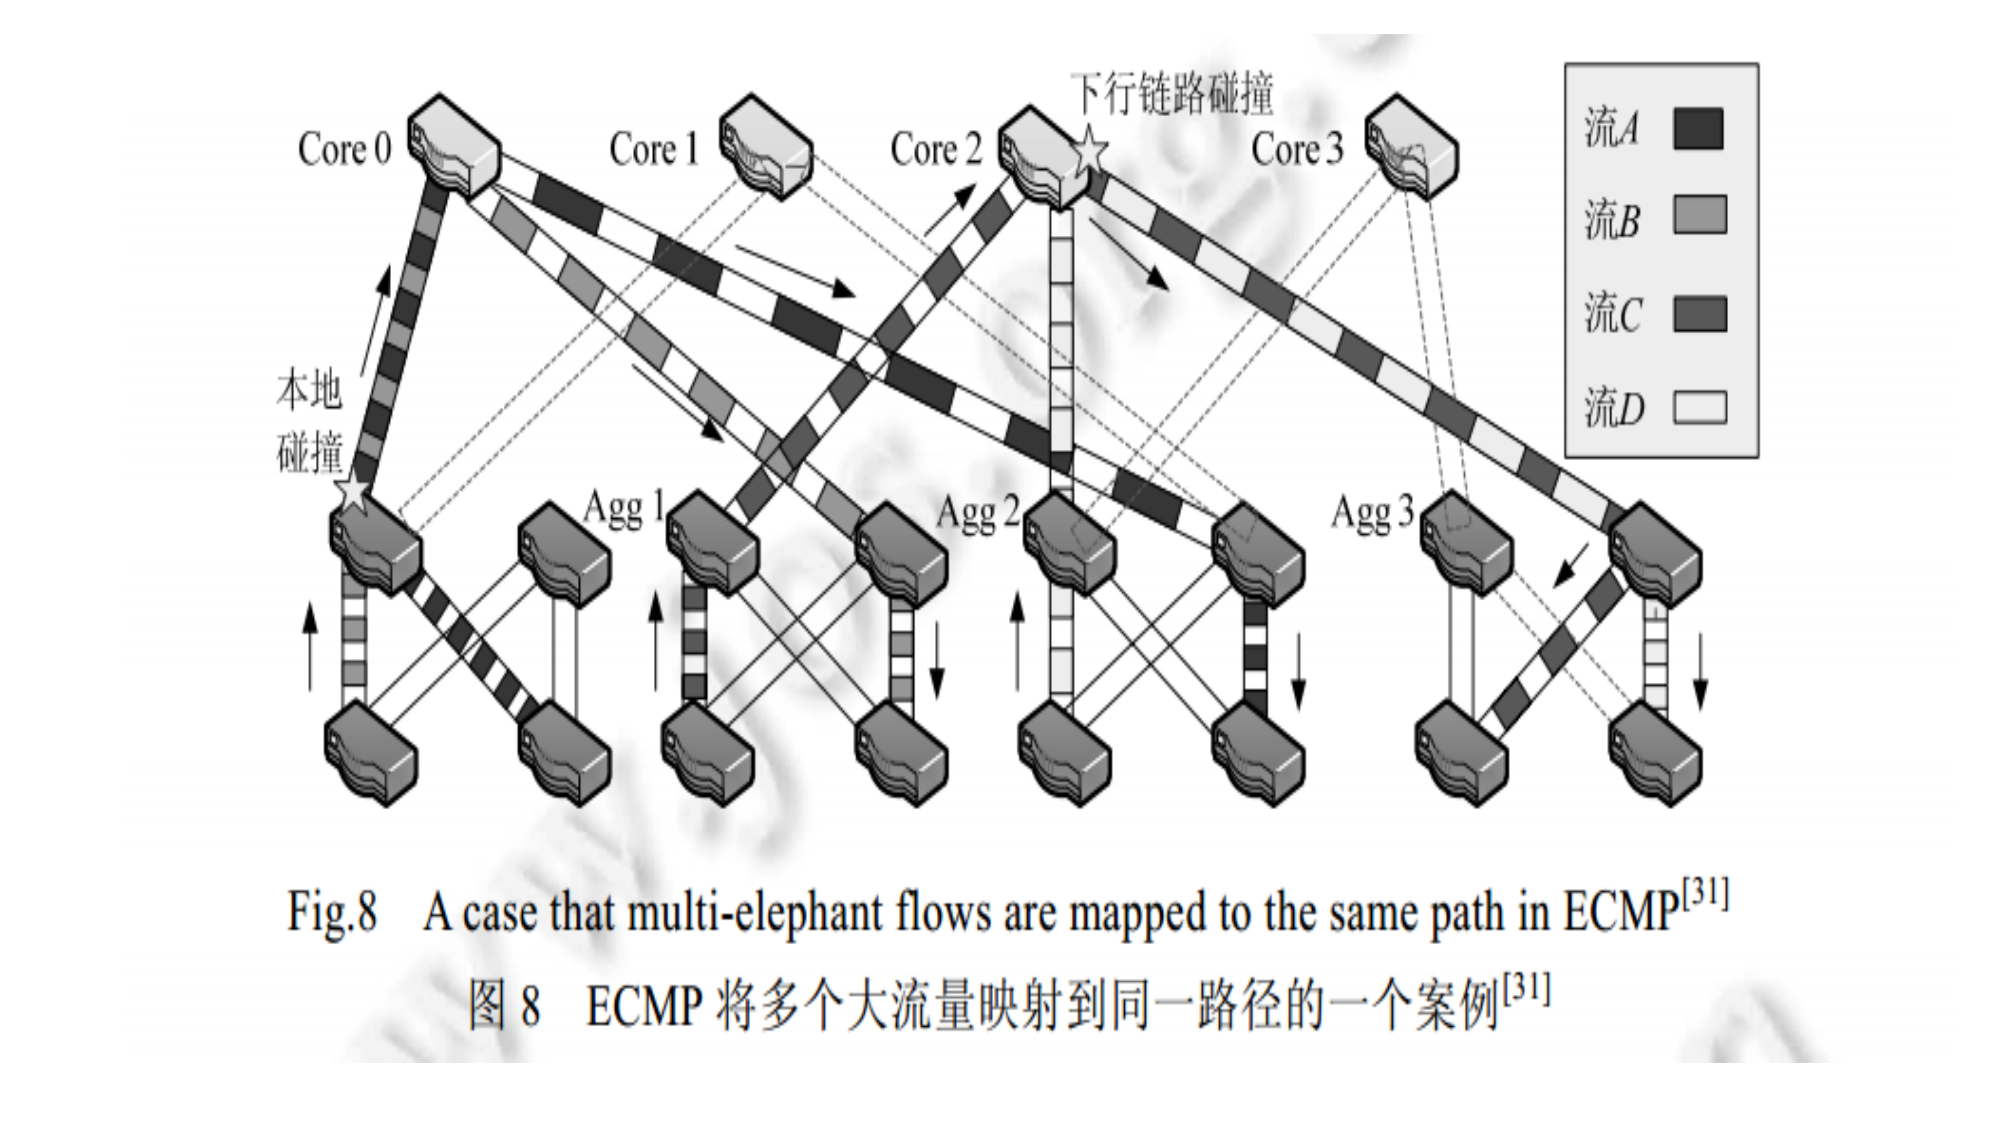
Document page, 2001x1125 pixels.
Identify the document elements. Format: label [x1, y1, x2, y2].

picture [124, 34, 1954, 1063]
